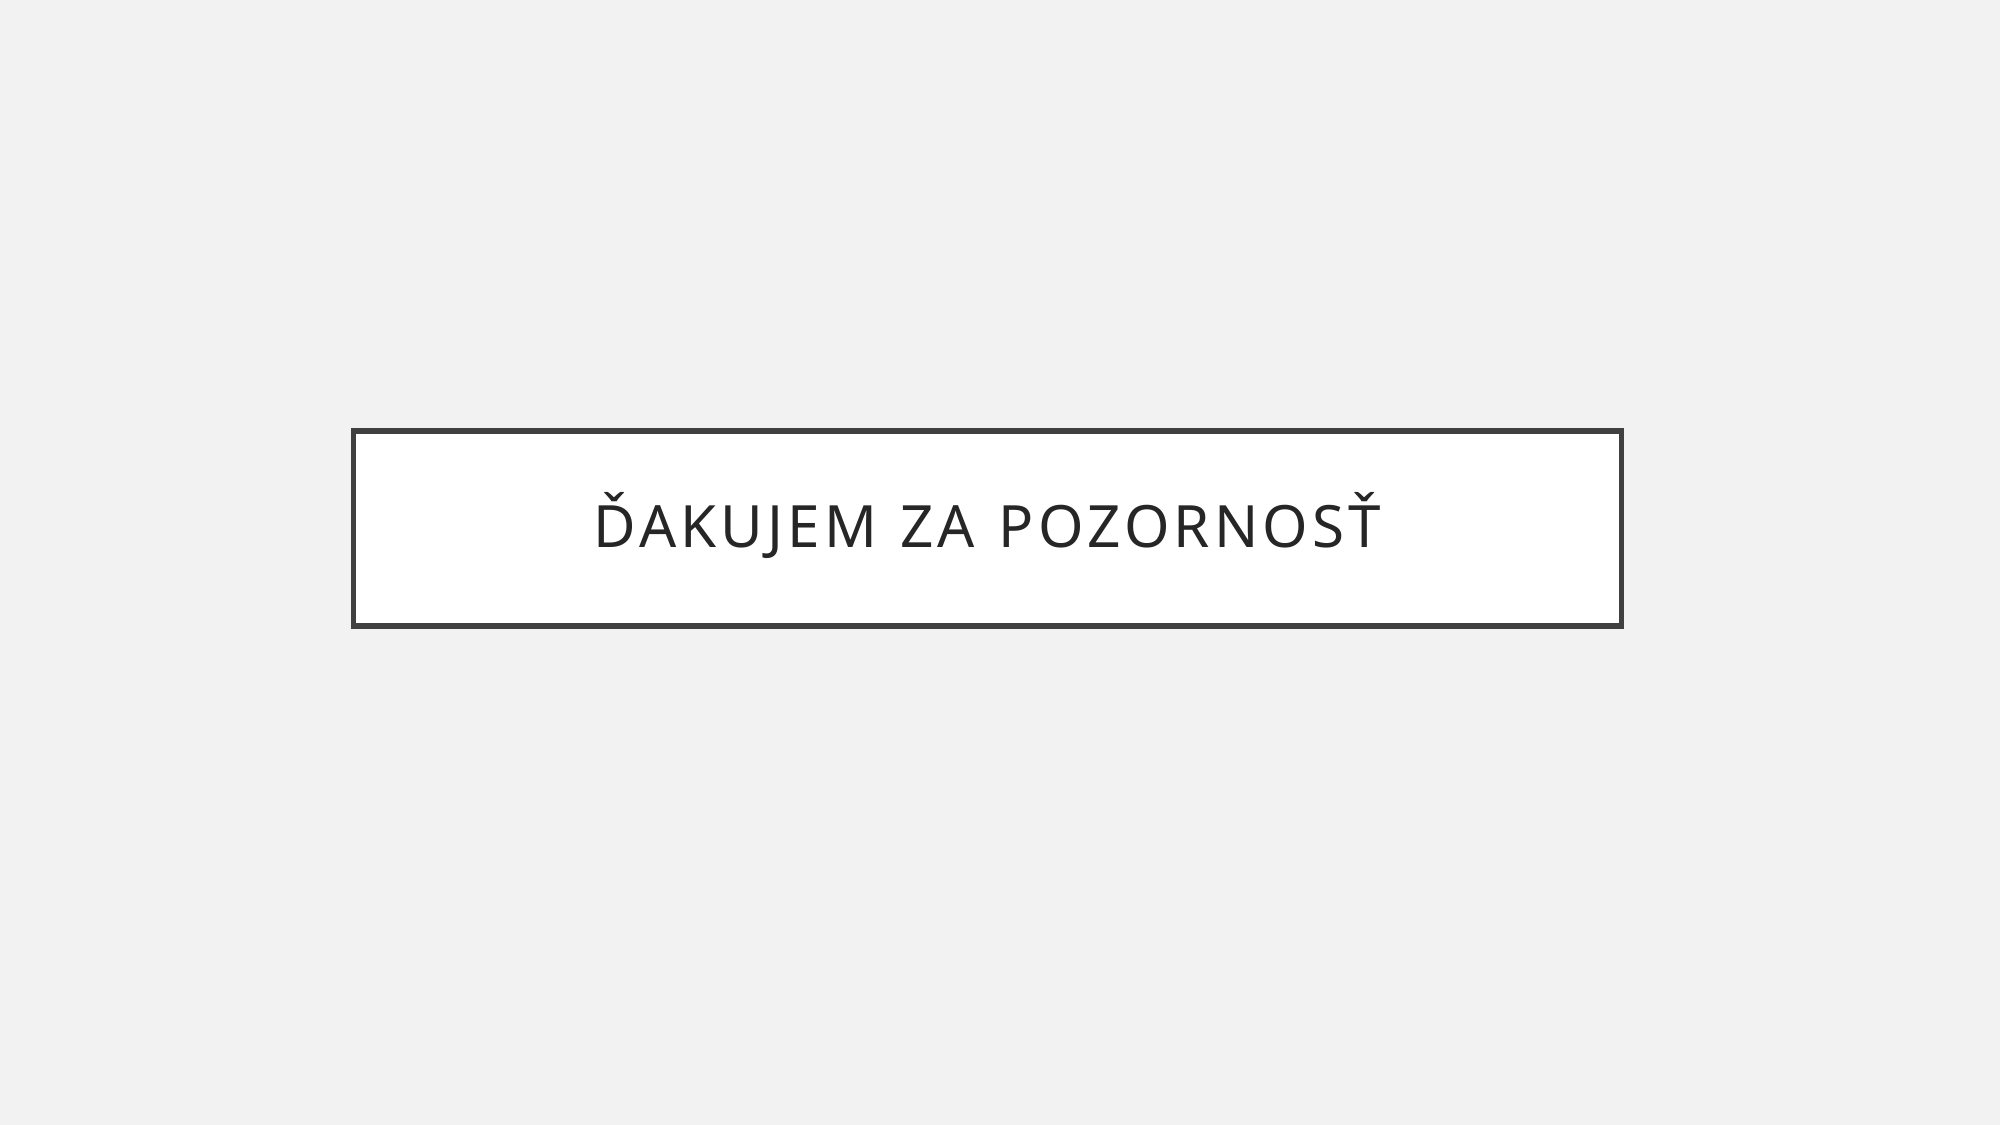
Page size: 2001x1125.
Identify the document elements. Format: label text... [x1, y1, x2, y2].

title Ďakujem za pozornosť [351, 428, 1624, 629]
